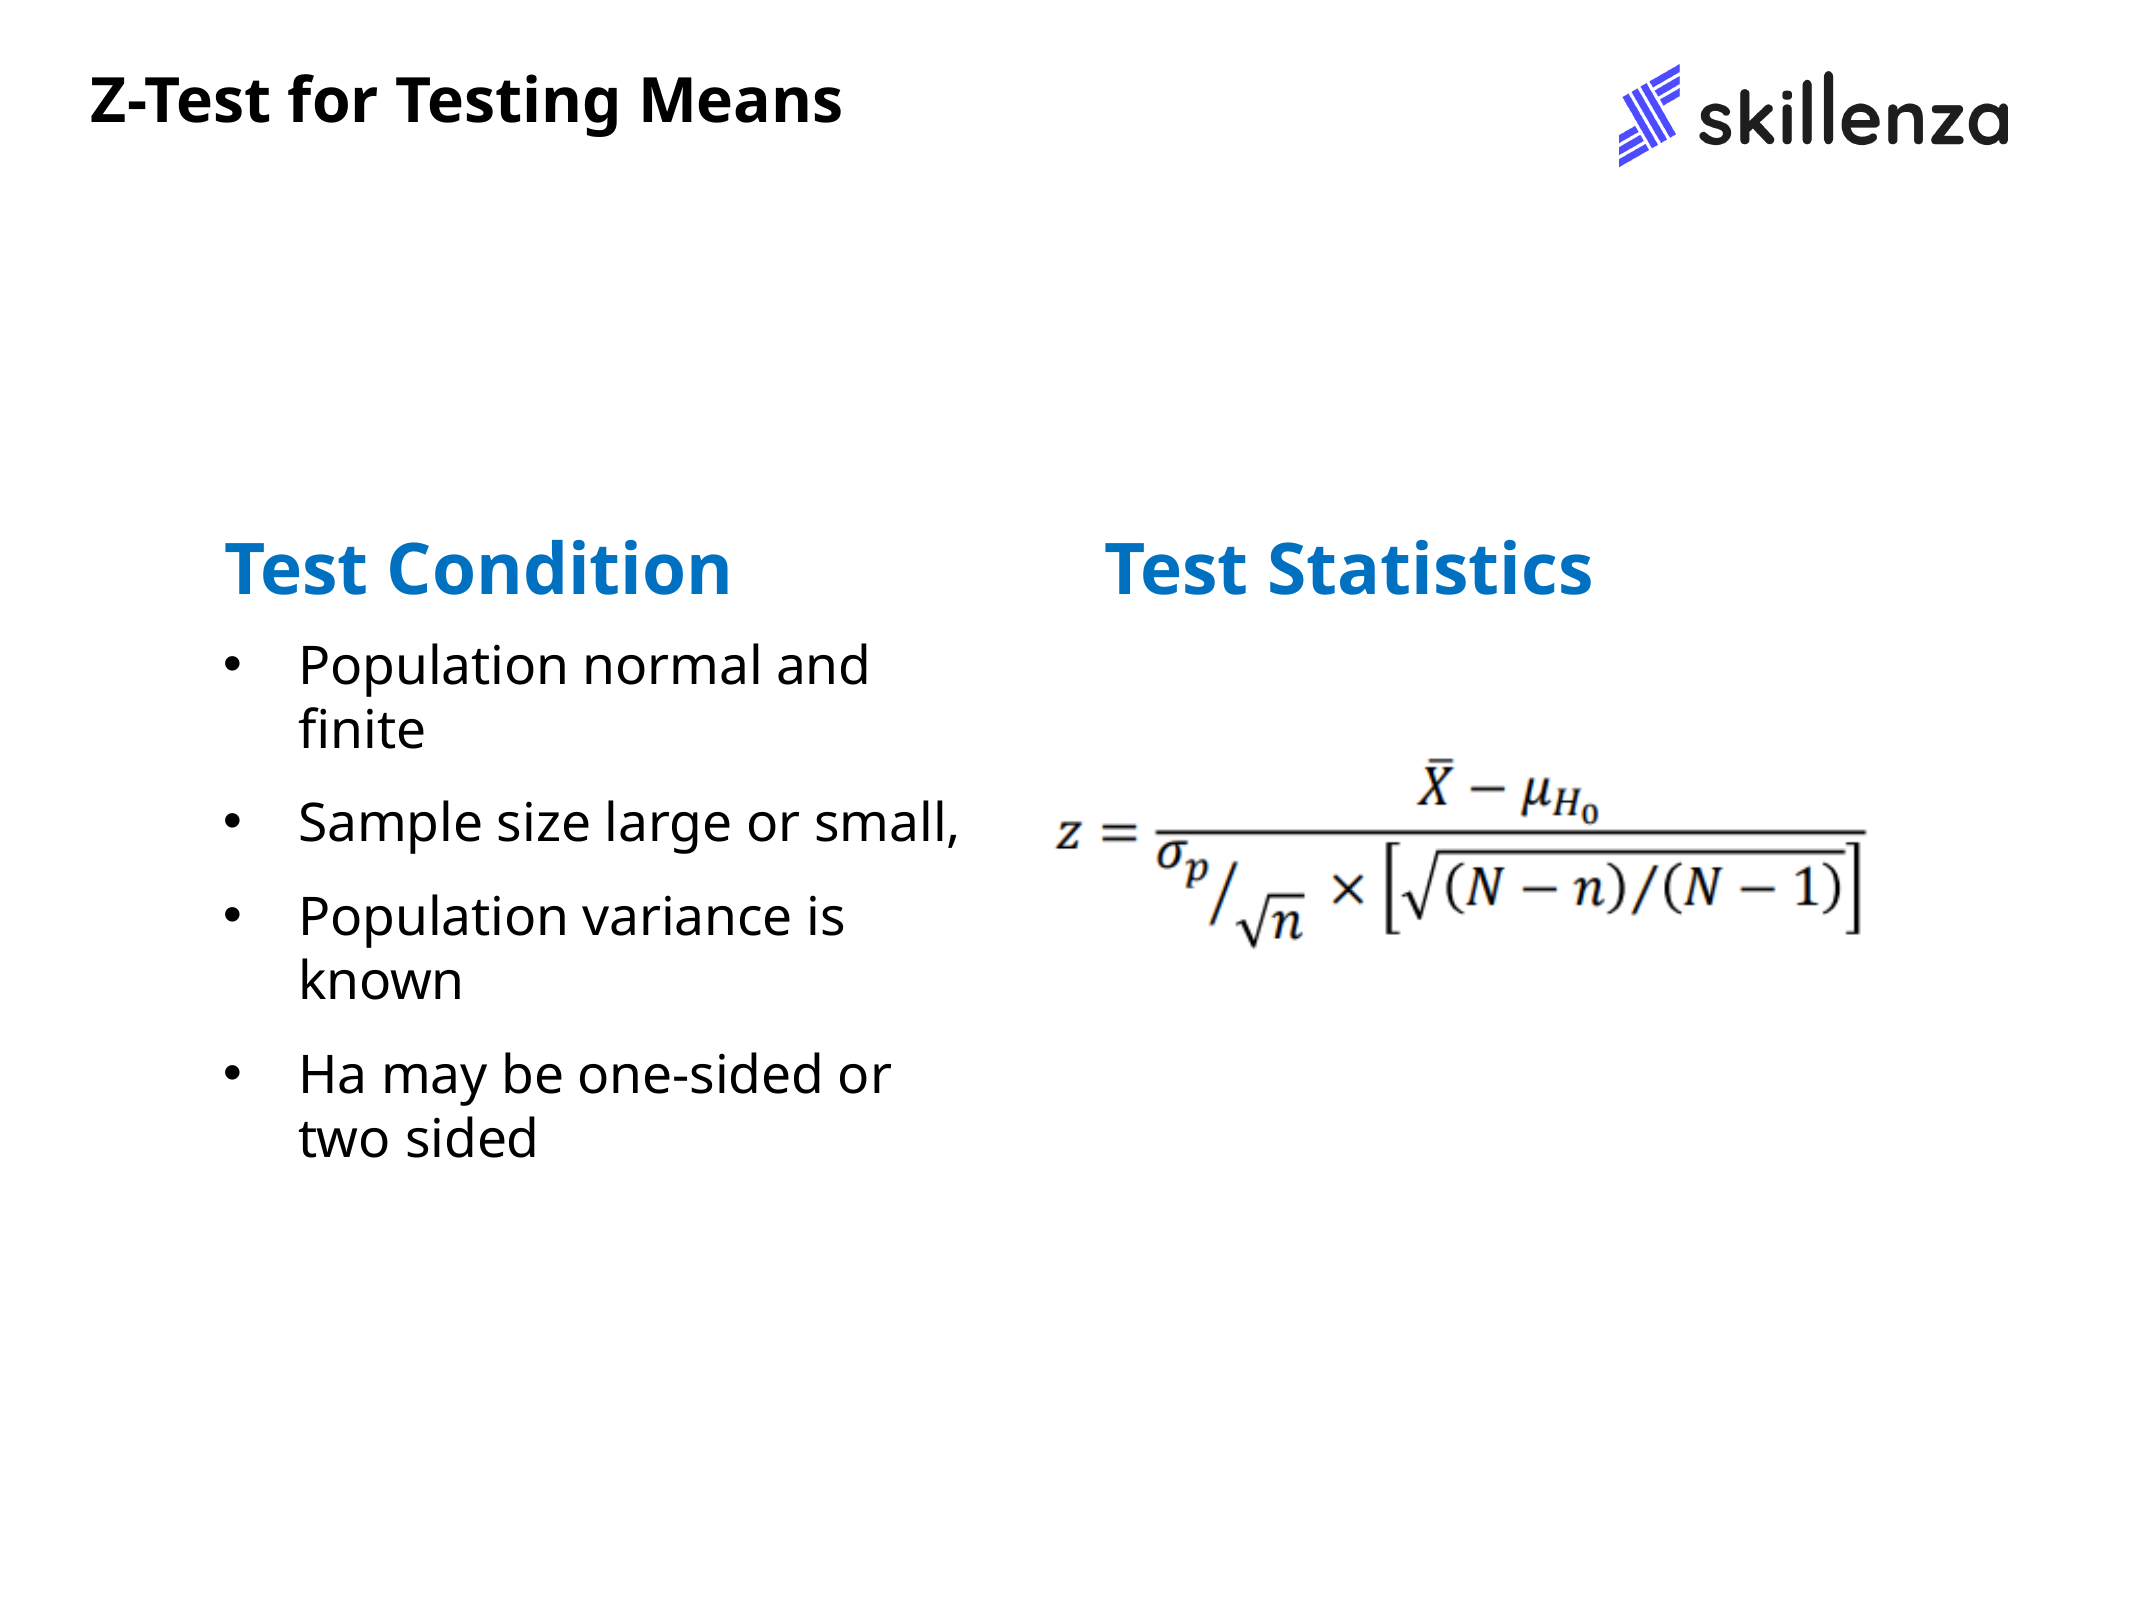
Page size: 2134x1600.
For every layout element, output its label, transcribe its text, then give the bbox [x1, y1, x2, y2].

text_box Test Statistics [1101, 520, 1734, 609]
text_box Test Condition Population normal and finite Sample size large or small, Population variance is known Ha may be one-sided or two sided [220, 491, 978, 1168]
text_box Z-Test for Testing Means [76, 61, 1437, 144]
picture [1604, 11, 2022, 220]
picture [1021, 730, 1913, 1011]
